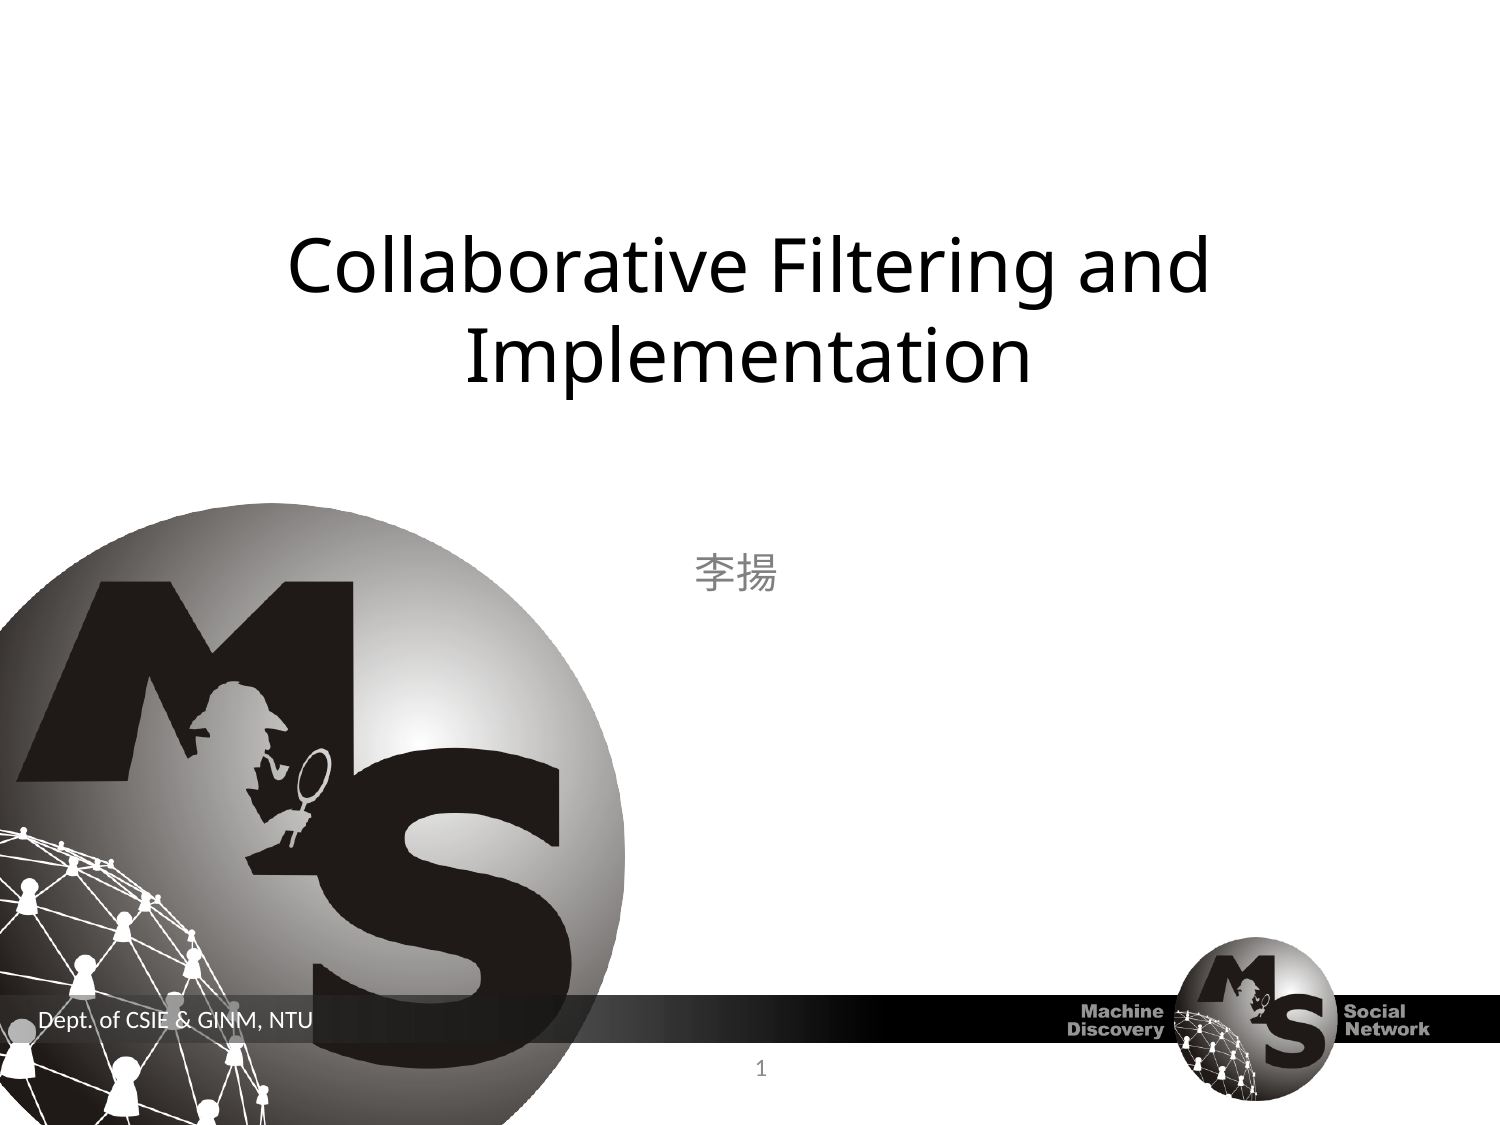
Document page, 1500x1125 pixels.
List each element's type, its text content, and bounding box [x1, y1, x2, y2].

subtitle 李揚 [679, 539, 1449, 926]
title Collaborative Filtering and Implementation [112, 149, 1388, 466]
picture [0, 1043, 625, 1125]
slide_number 1 [585, 1042, 936, 1090]
picture [0, 503, 625, 995]
picture [1066, 937, 1430, 1101]
